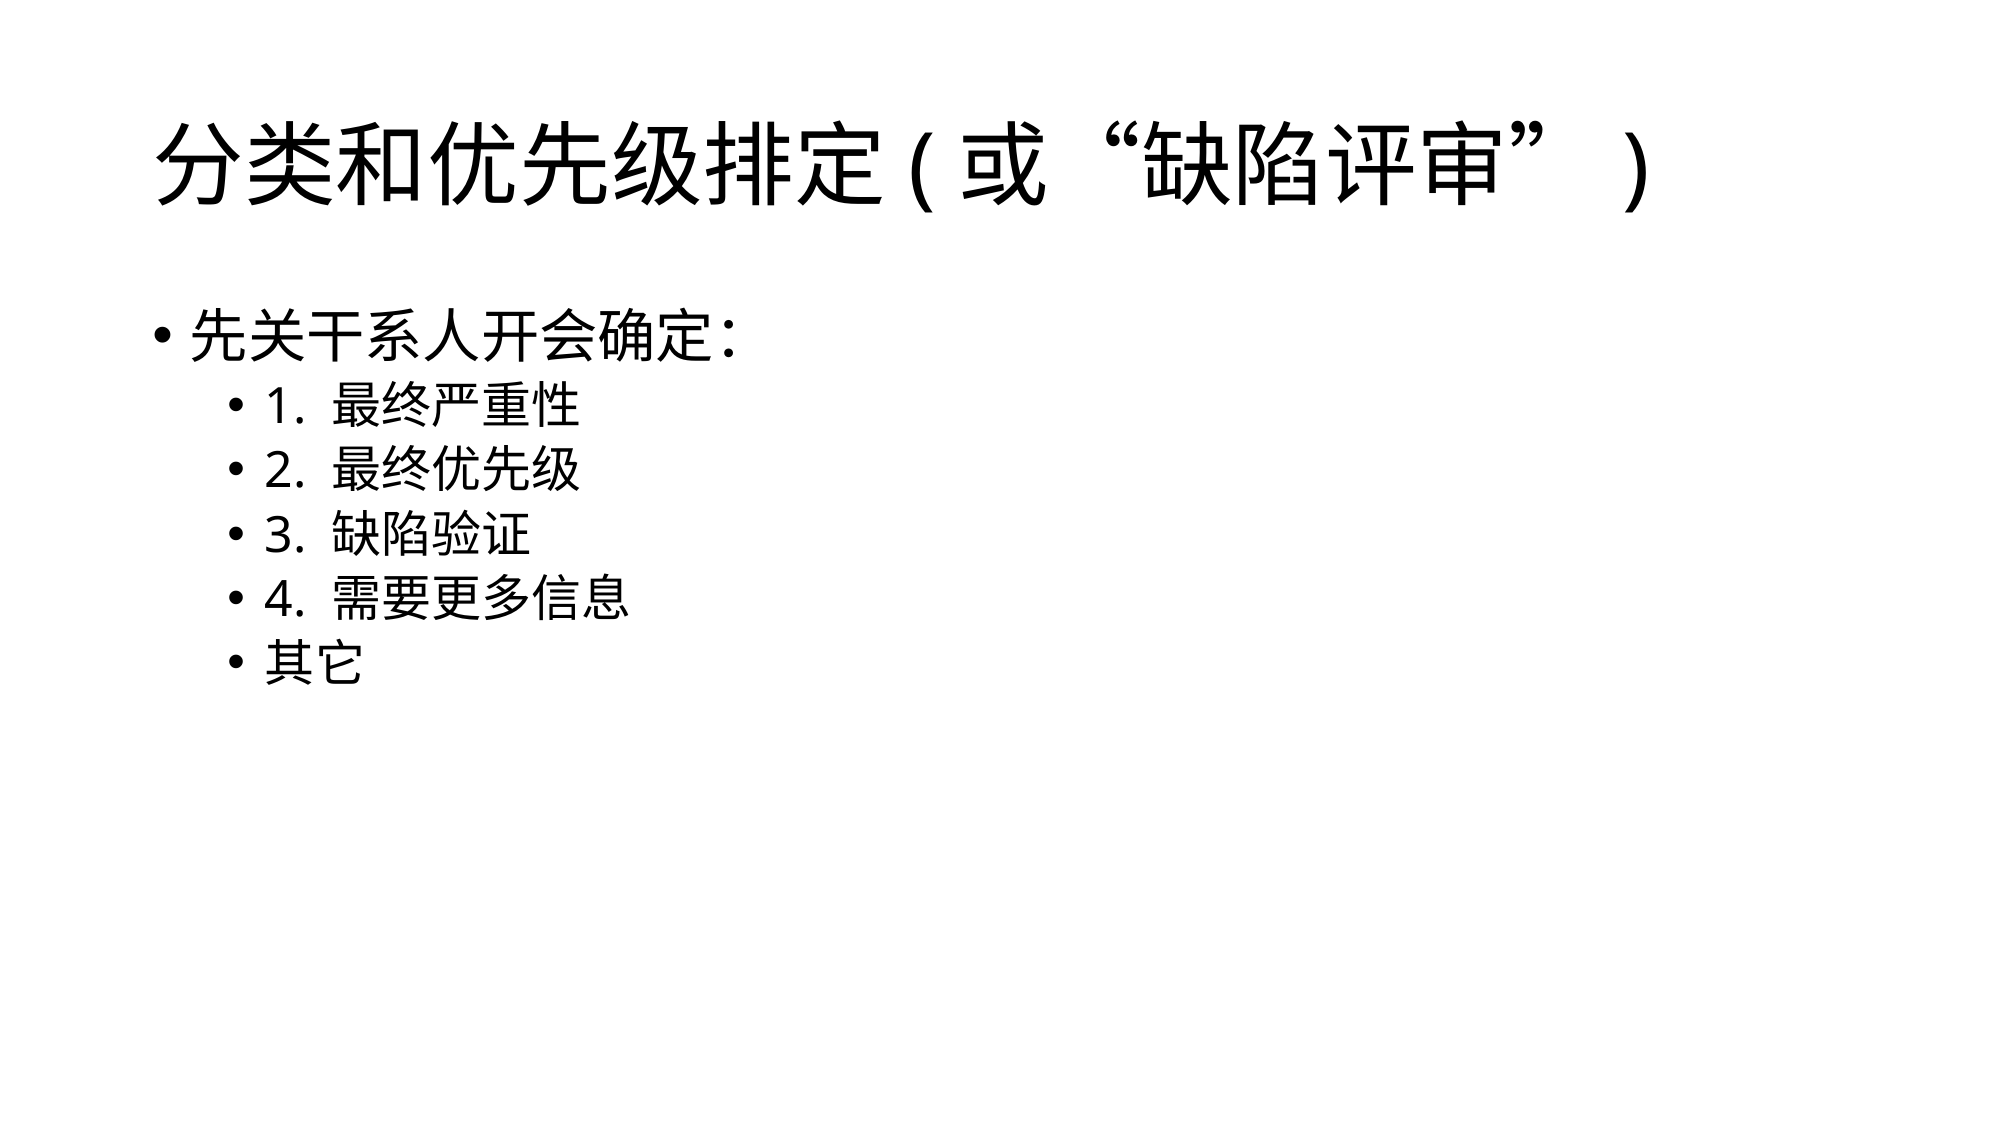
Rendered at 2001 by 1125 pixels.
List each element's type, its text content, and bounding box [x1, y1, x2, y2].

title 分类和优先级排定(或“缺陷评审”) [137, 59, 1863, 278]
list 先关干系人开会确定： 1. 最终严重性 2. 最终优先级 3. 缺陷验证 4. 需要更多信息 其它 [137, 299, 1863, 1014]
